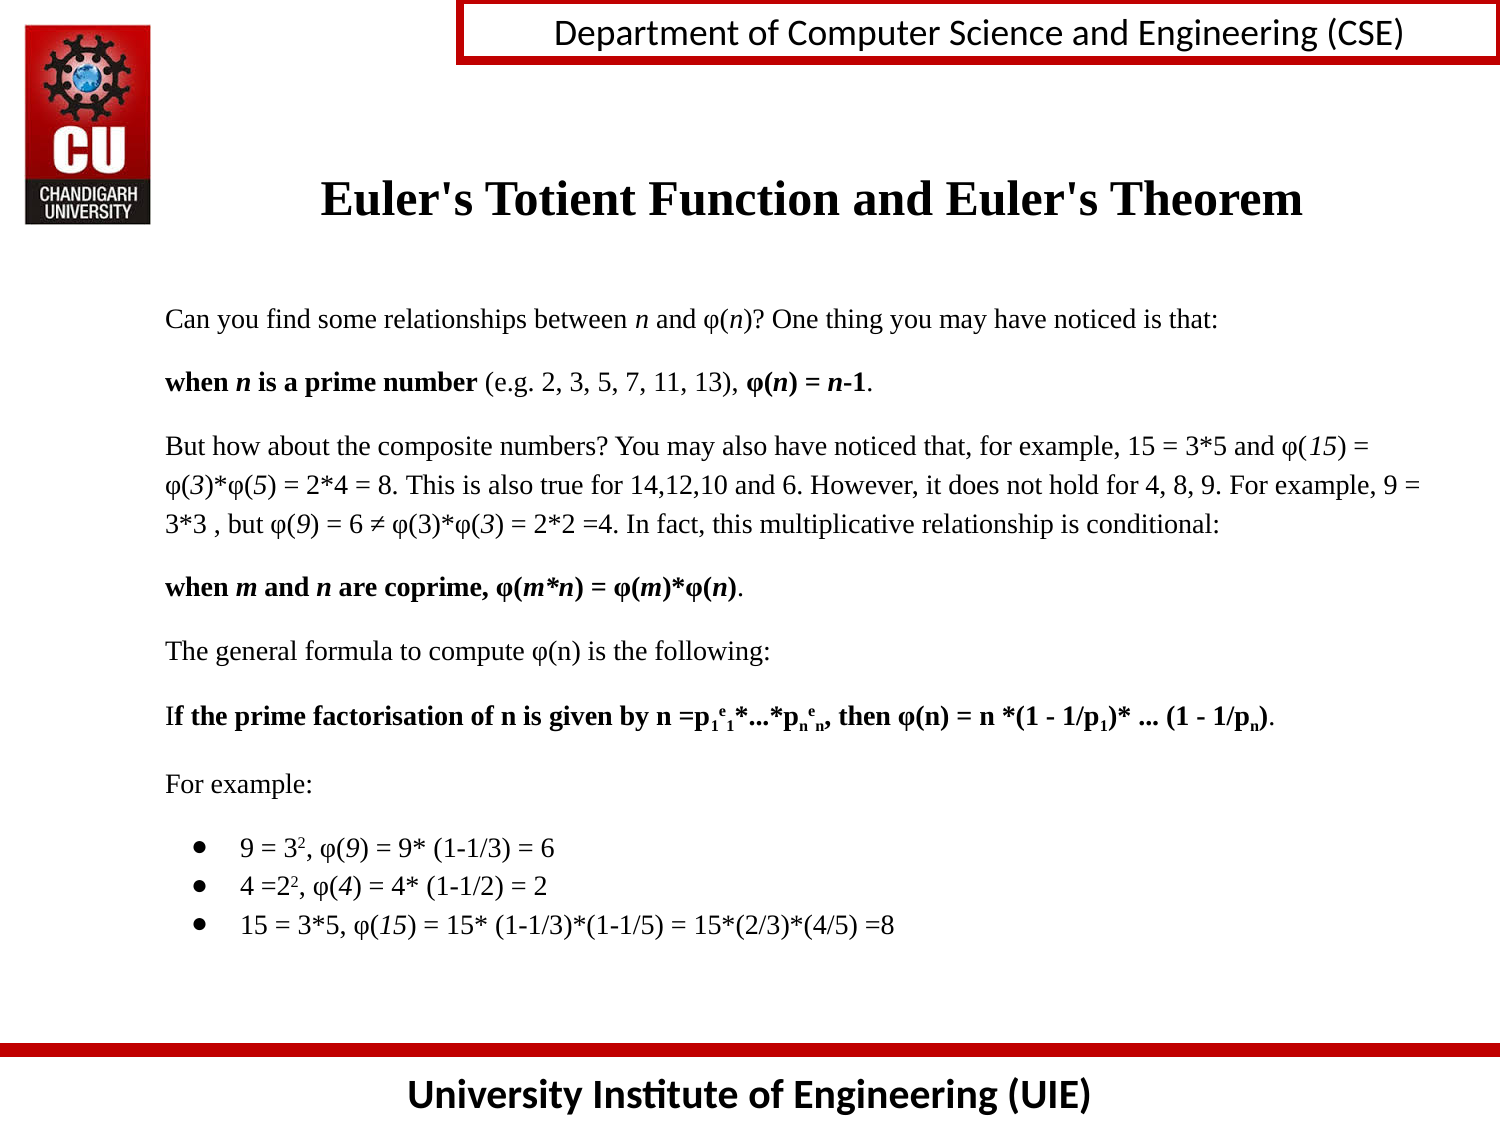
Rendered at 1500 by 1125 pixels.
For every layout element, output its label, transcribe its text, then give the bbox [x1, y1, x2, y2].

picture [24, 24, 151, 225]
list Can you find some relationships between n and φ(n)? One thing you may have noticed is that: when n is a prime number (e.g. 2, 3, 5, 7, 11, 13), φ(n) = n-1. But how about the composite numbers? You may also have noticed that, for example, 15 = 3*5 and φ(15) = φ(3)*φ(5) = 2*4 = 8. This is also true for 14,12,10 and 6. However, it does not hold for 4, 8, 9. For example, 9 = 3*3 , but φ(9) = 6 ≠ φ(3)*φ(3) = 2*2 =4. In fact, this multiplicative relationship is conditional: when m and n are coprime, φ(m*n) = φ(m)*φ(n). The general formula to compute φ(n) is the following: If the prime factorisation of n is given by n =p1e1*...*pnen, then φ(n) = n *(1 - 1/p1)* ... (1 - 1/pn). For example: 9 = 32, φ(9) = 9* (1-1/3) = 6 4 =22, φ(4) = 4* (1-1/2) = 2 15 = 3*5, φ(15) = 15* (1-1/3)*(1-1/5) = 15*(2/3)*(4/5) =8 [150, 287, 1463, 1025]
title Euler's Totient Function and Euler's Theorem [162, 174, 1463, 275]
